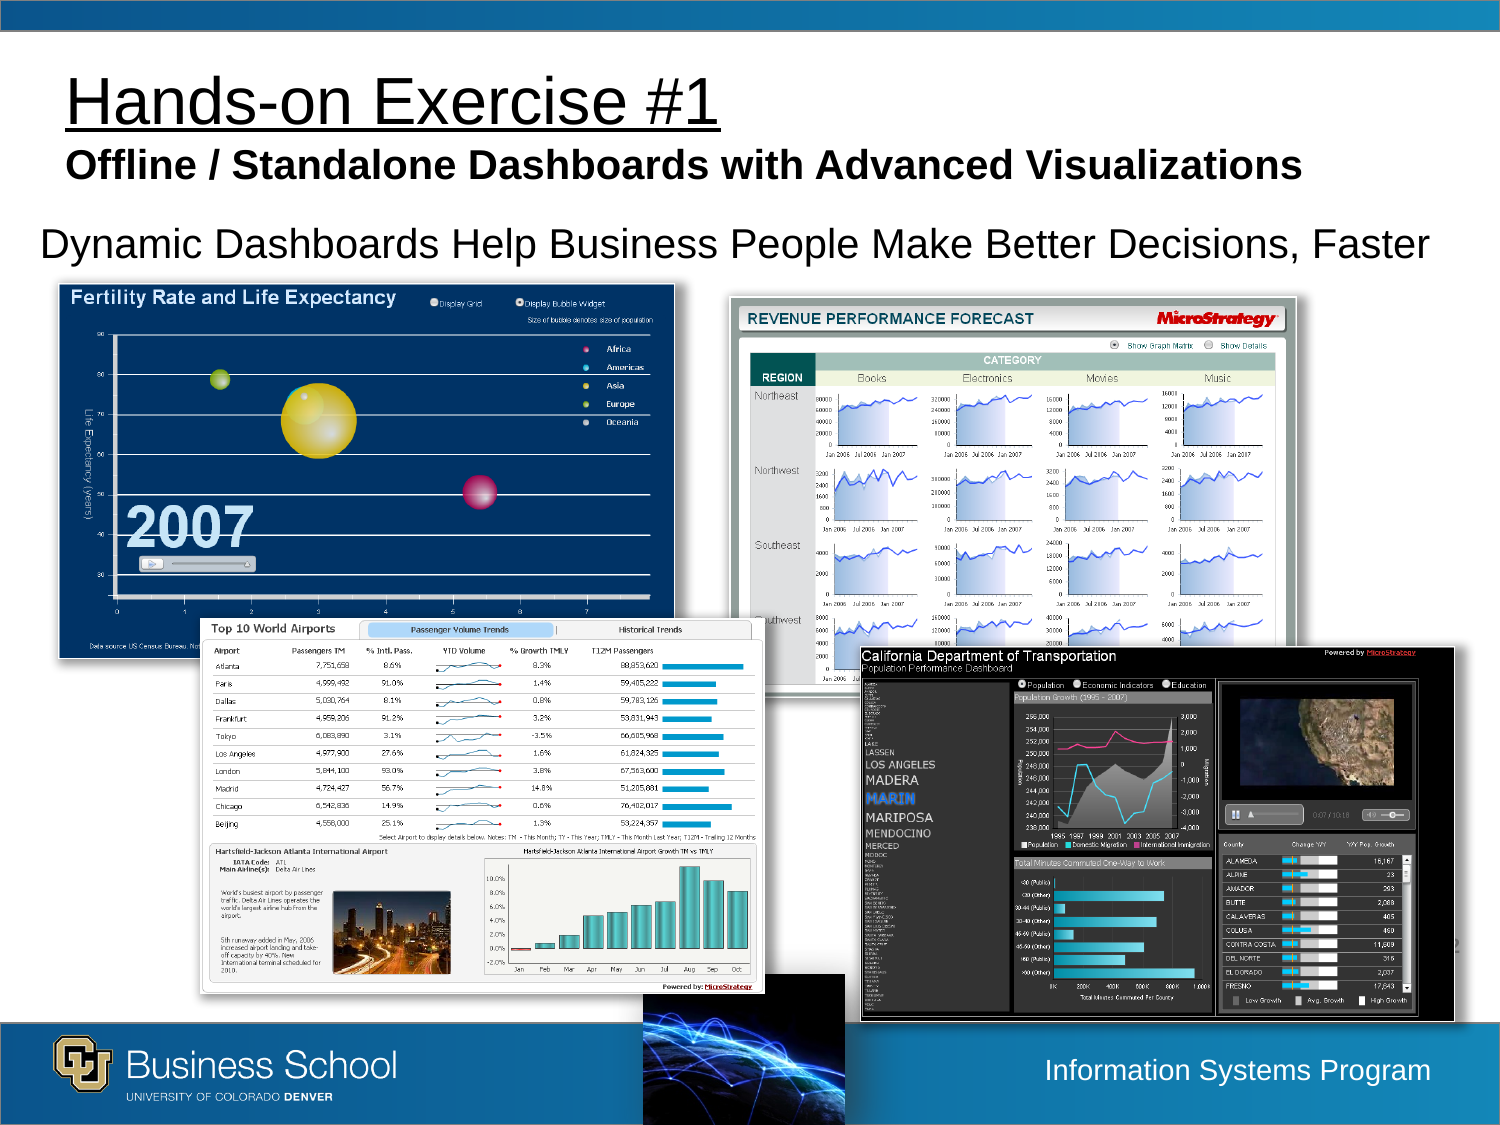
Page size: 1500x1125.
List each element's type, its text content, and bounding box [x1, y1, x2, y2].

picture [53, 1034, 396, 1101]
picture [58, 283, 1455, 1125]
title Hands-on Exercise #1 Offline / Standalone Dashboards with Advanced Visualizations [49, 49, 1426, 209]
list Dynamic Dashboards Help Business People Make Better Decisions, Faster [24, 209, 1476, 413]
